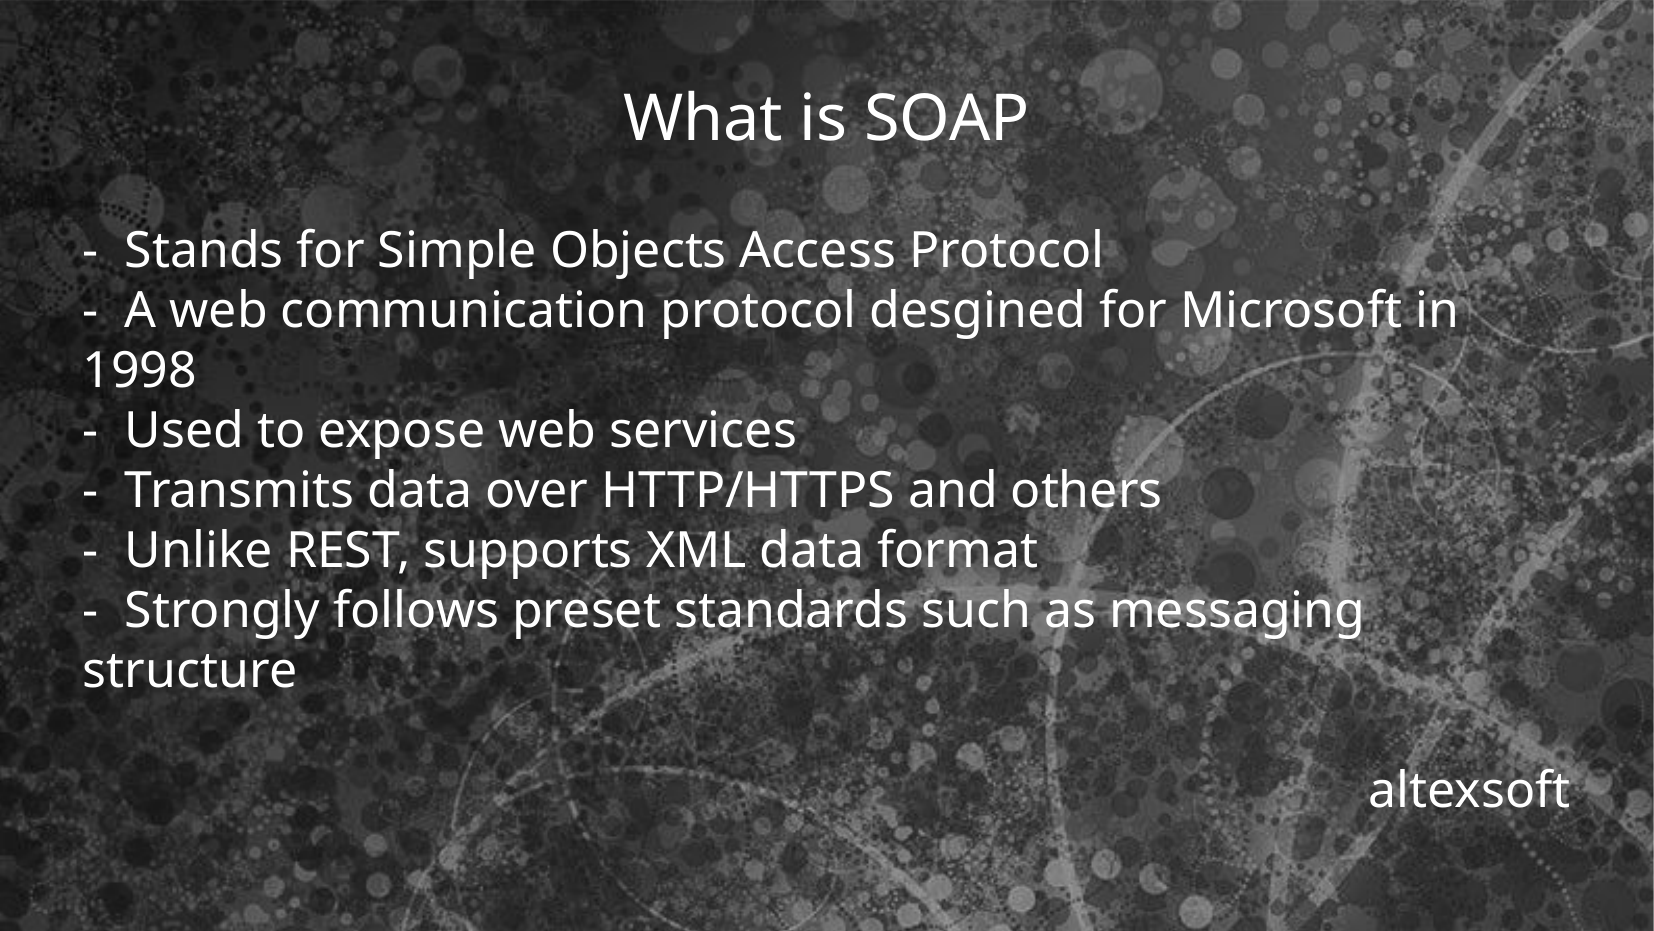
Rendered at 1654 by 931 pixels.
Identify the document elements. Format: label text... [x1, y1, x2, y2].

text_box - Stands for Simple Objects Access Protocol - A web communication protocol desgined for Microsoft in 1998 - Used to expose web services - Transmits data over HTTP/HTTPS and others - Unlike REST, supports XML data format - Strongly follows preset standards such as messaging structure altexsoft [82, 217, 1571, 896]
picture [0, 0, 1654, 931]
text_box What is SOAP [82, 37, 1571, 193]
